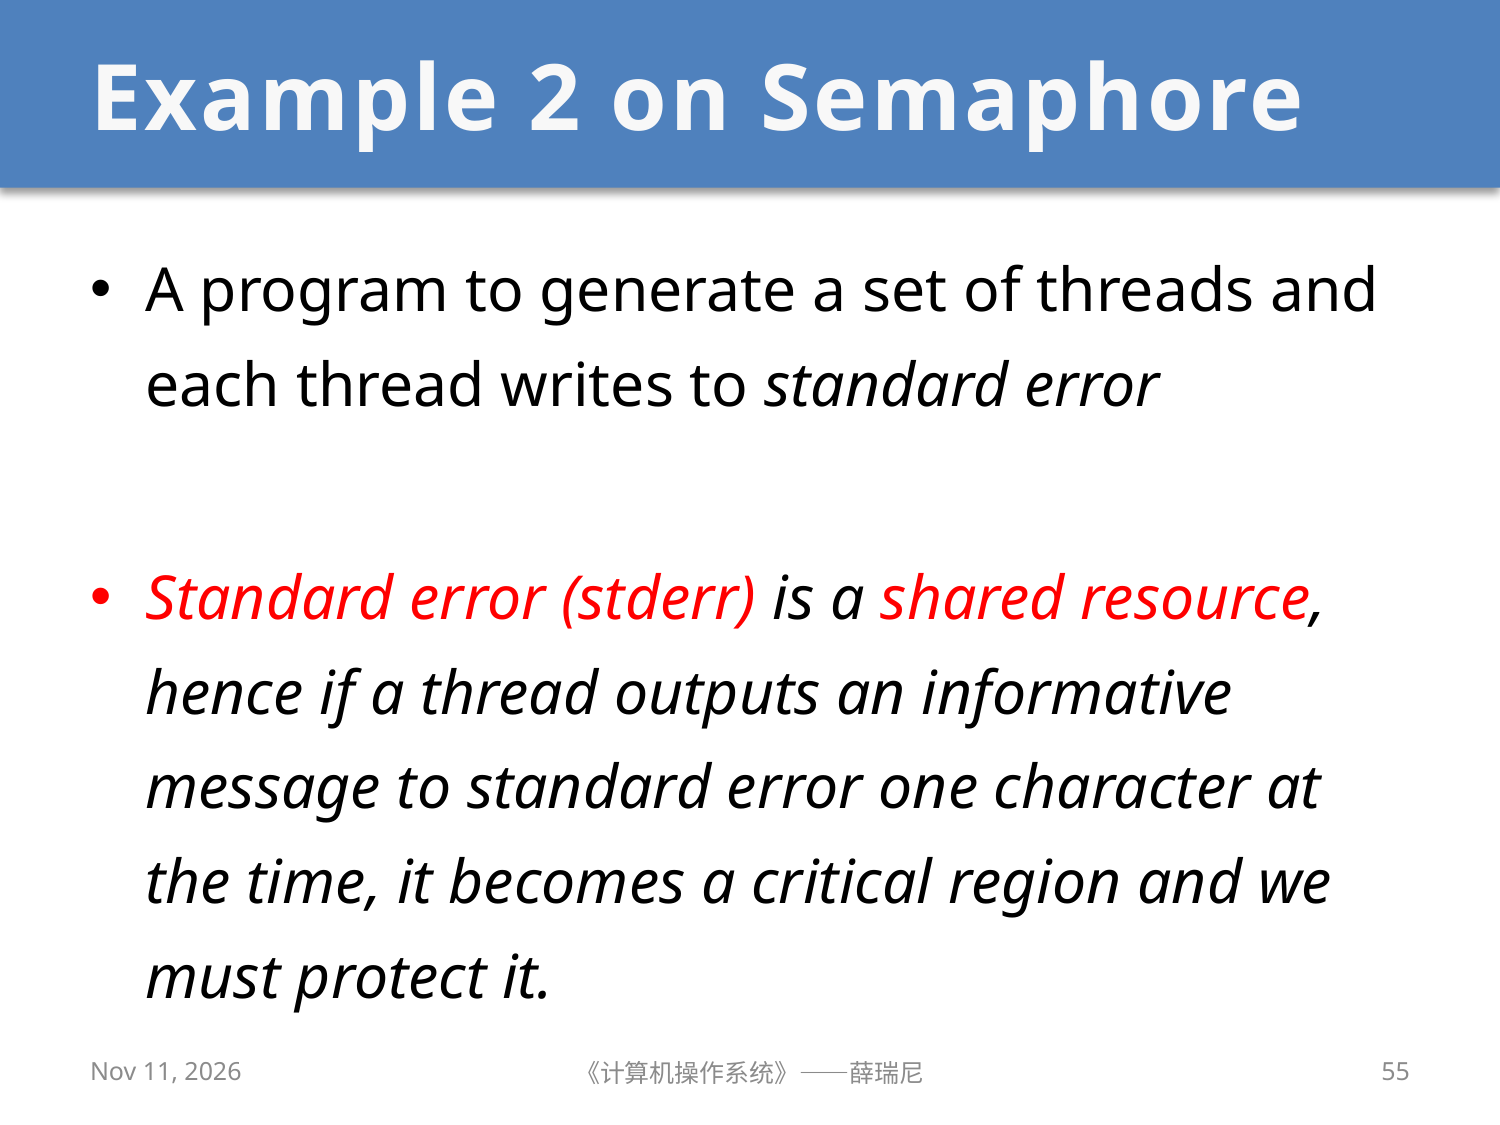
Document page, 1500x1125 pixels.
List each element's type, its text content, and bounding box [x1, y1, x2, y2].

slide_number 55 [1074, 1042, 1425, 1103]
title Example 2 on Semaphore [75, 0, 1425, 188]
list A program to generate a set of threads and each thread writes to standard error Standard error (stderr) is a shared resource, hence if a thread outputs an informative message to standard error one character at the time, it becomes a critical region and we must protect it. [75, 221, 1425, 1021]
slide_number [75, 1042, 425, 1103]
footer 《计算机操作系统》——薛瑞尼 [425, 1042, 1074, 1103]
